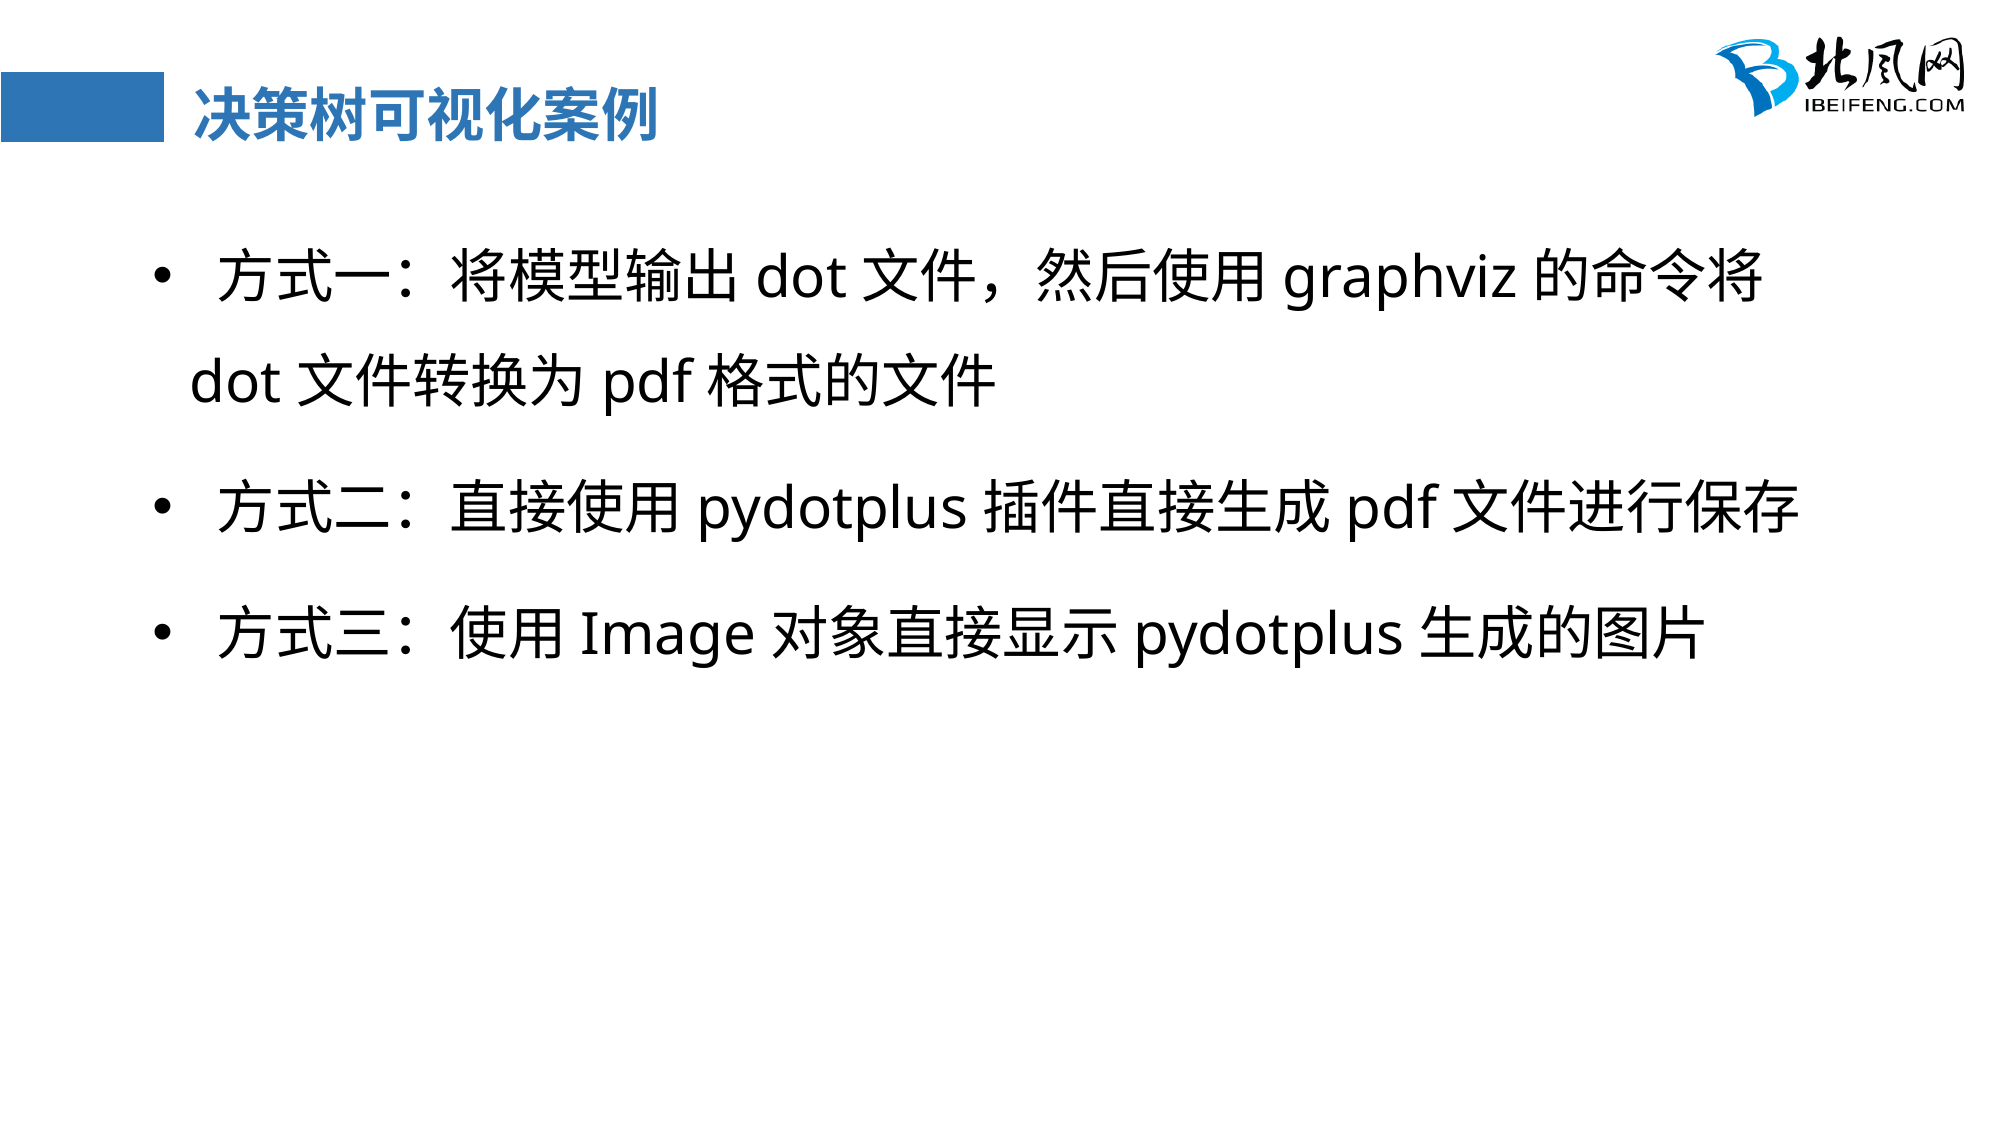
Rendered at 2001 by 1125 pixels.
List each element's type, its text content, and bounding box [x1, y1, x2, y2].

title 决策树可视化案例 [178, 27, 1904, 208]
list 方式一：将模型输出dot文件，然后使用graphviz的命令将dot文件转换为pdf格式的文件 方式二：直接使用pydotplus插件直接生成pdf文件进行保存 方式三：使用Image对象直接显示pydotplus生成的图片 [137, 196, 1863, 1014]
picture [1904, 27, 1974, 119]
